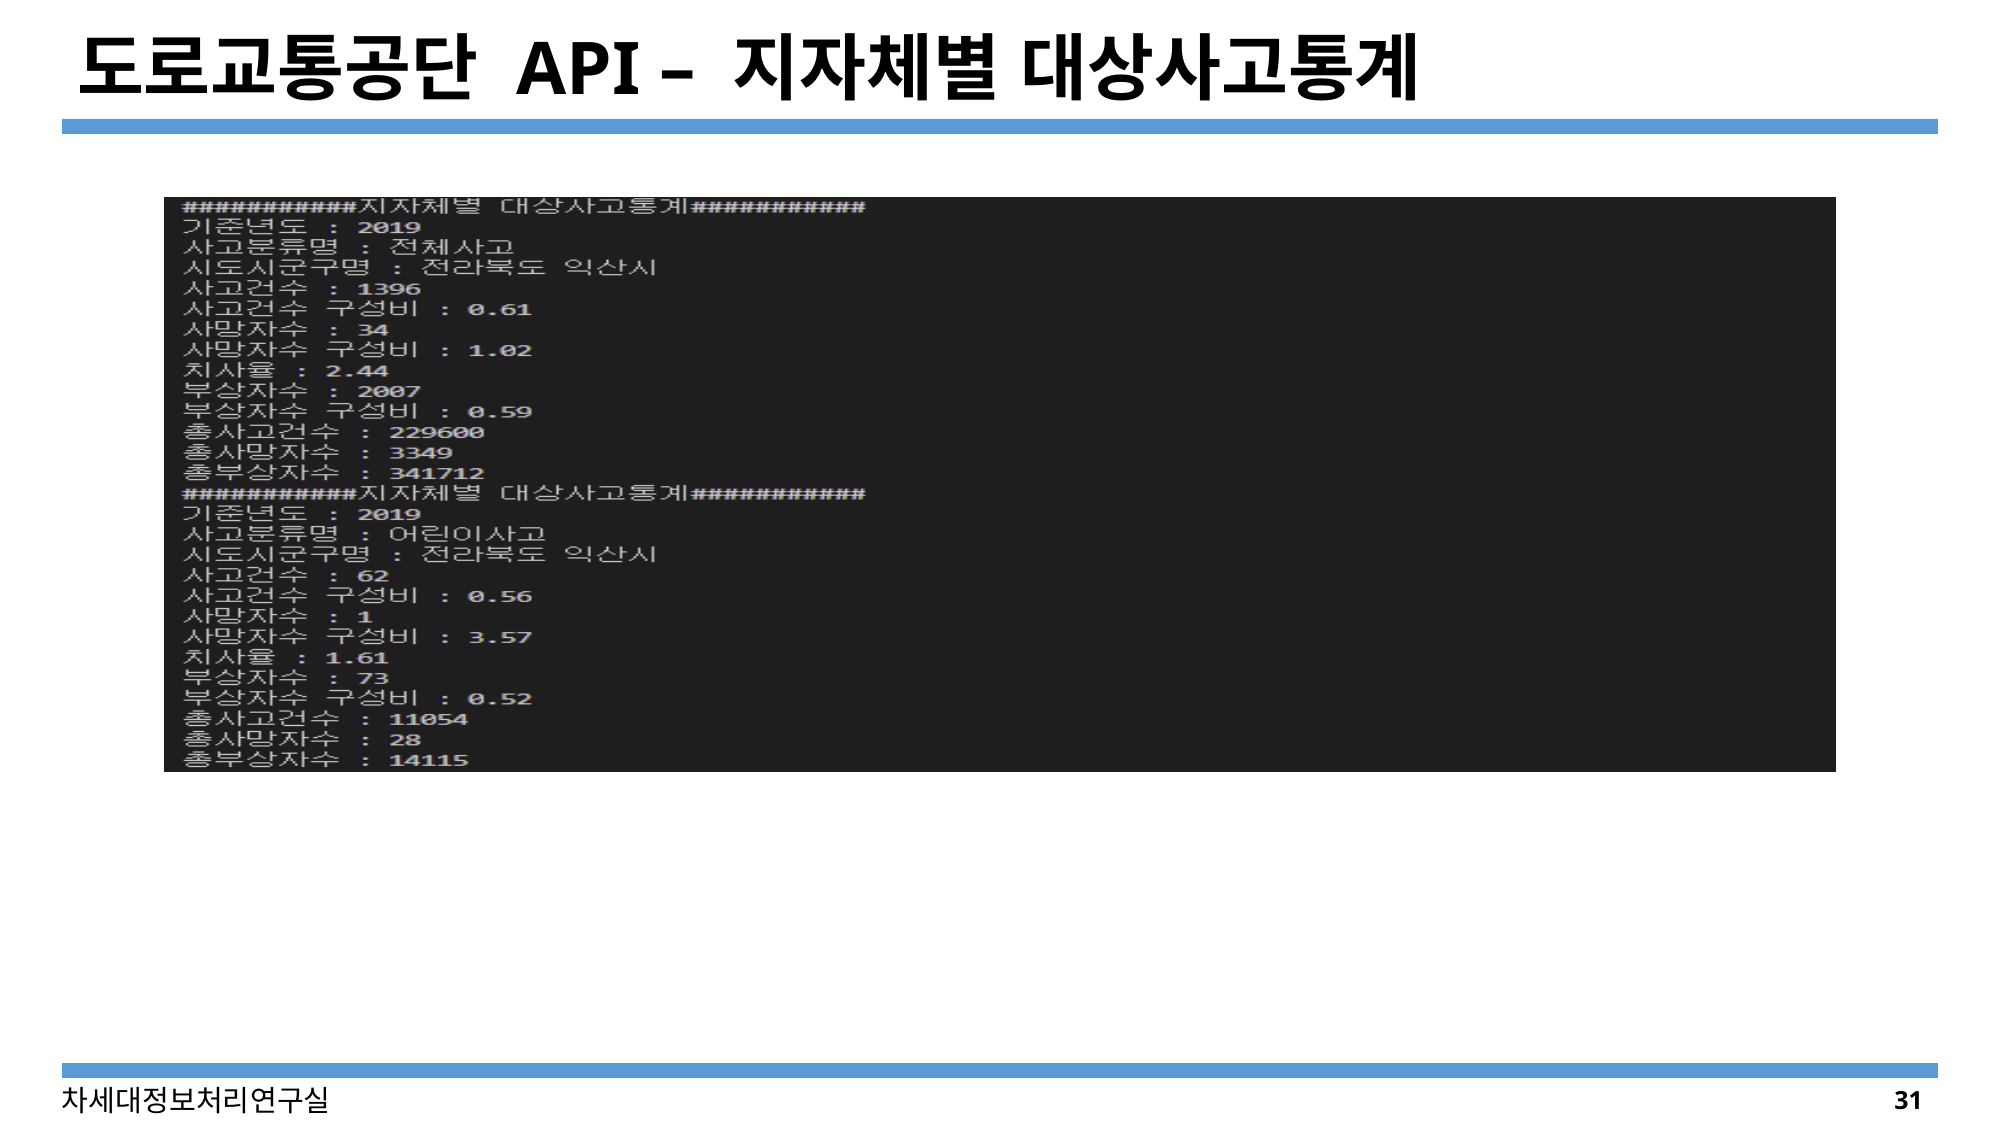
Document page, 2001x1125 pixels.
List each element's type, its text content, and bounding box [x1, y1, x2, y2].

picture [164, 197, 1836, 772]
slide_number 31 [1487, 1079, 1938, 1125]
title 도로교통공단 API – 지자체별 대상사고통계 [62, 24, 1564, 118]
